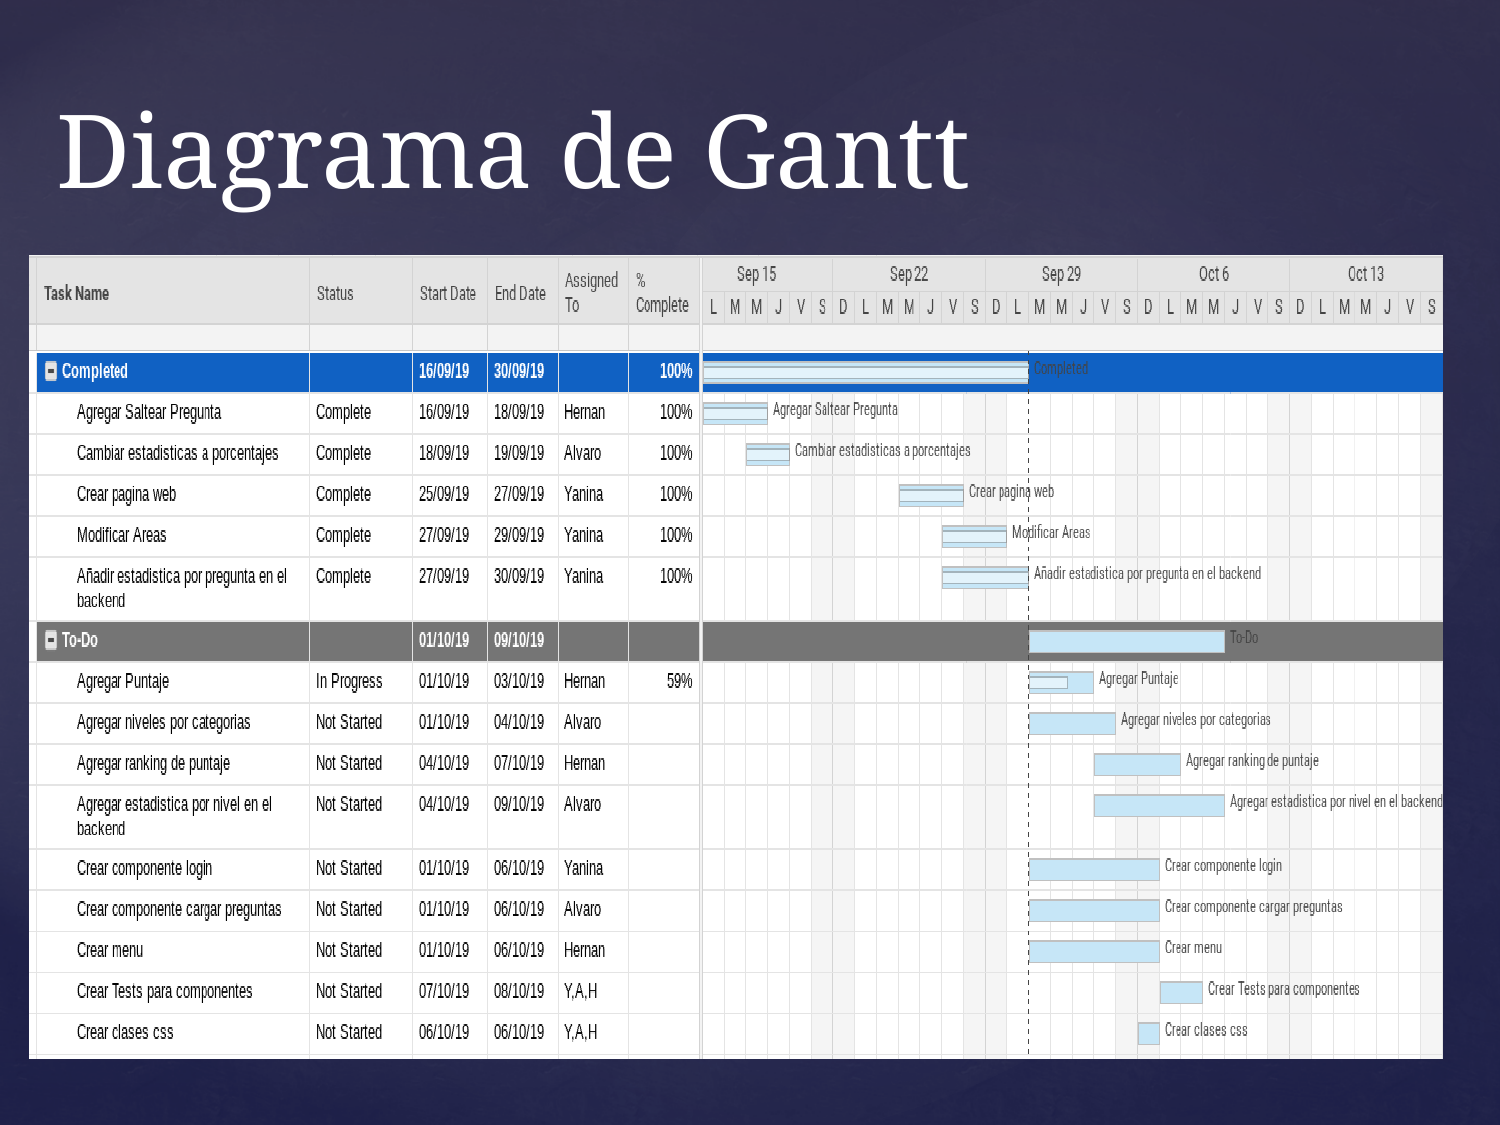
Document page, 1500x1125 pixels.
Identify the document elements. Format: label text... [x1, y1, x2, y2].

title Diagrama de Gantt [41, 66, 1279, 217]
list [28, 254, 1444, 1060]
